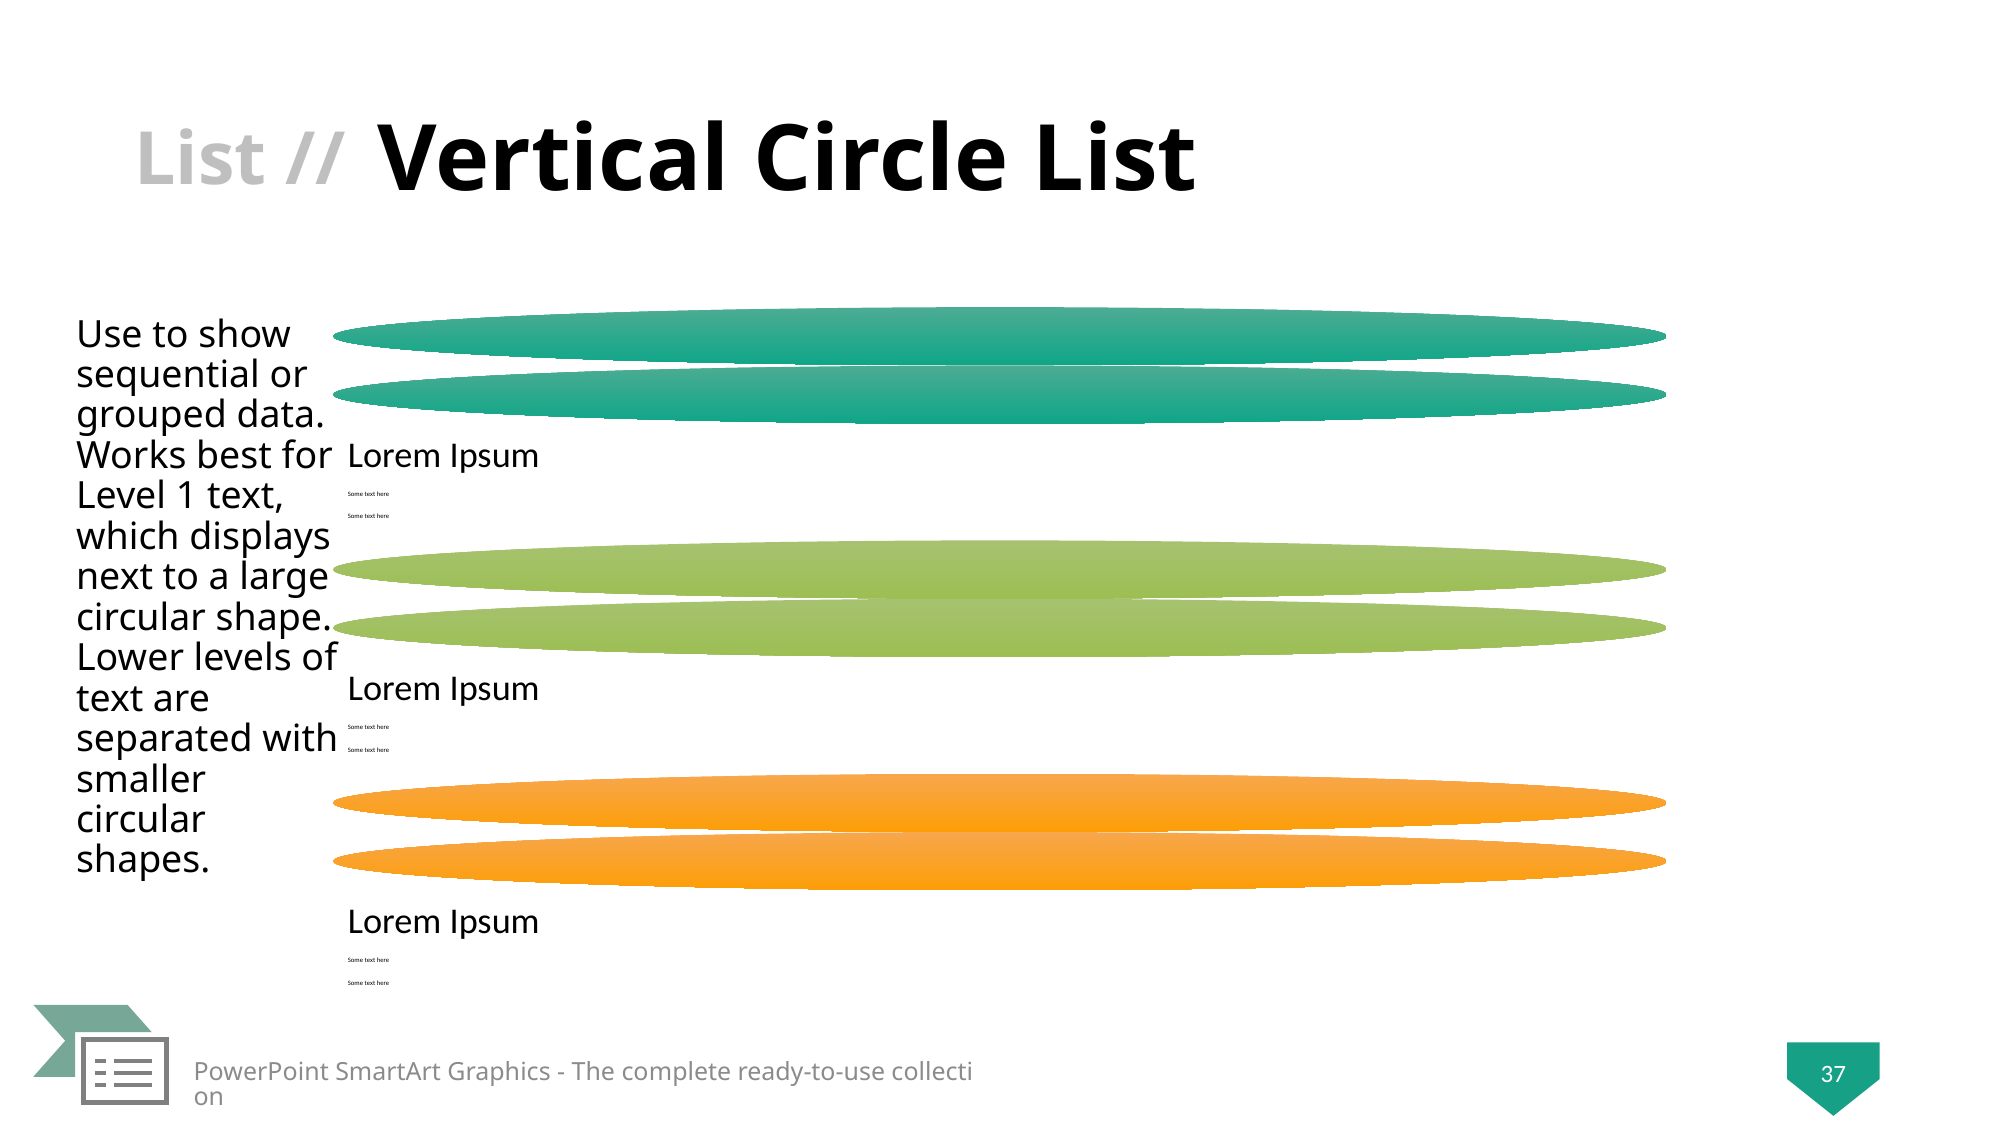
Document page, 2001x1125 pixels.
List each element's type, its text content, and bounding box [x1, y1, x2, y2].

title Vertical Circle List [362, 52, 1863, 270]
slide_number 37 [1787, 1042, 1880, 1103]
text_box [333, 307, 1667, 1007]
list Use to show sequential or grouped data. Works best for Level 1 text, which displays next to a large circular shape. Lower levels of text are separated with smaller circular shapes. [60, 307, 333, 854]
footer PowerPoint SmartArt Graphics - The complete ready-to-use collection [178, 1042, 1004, 1103]
